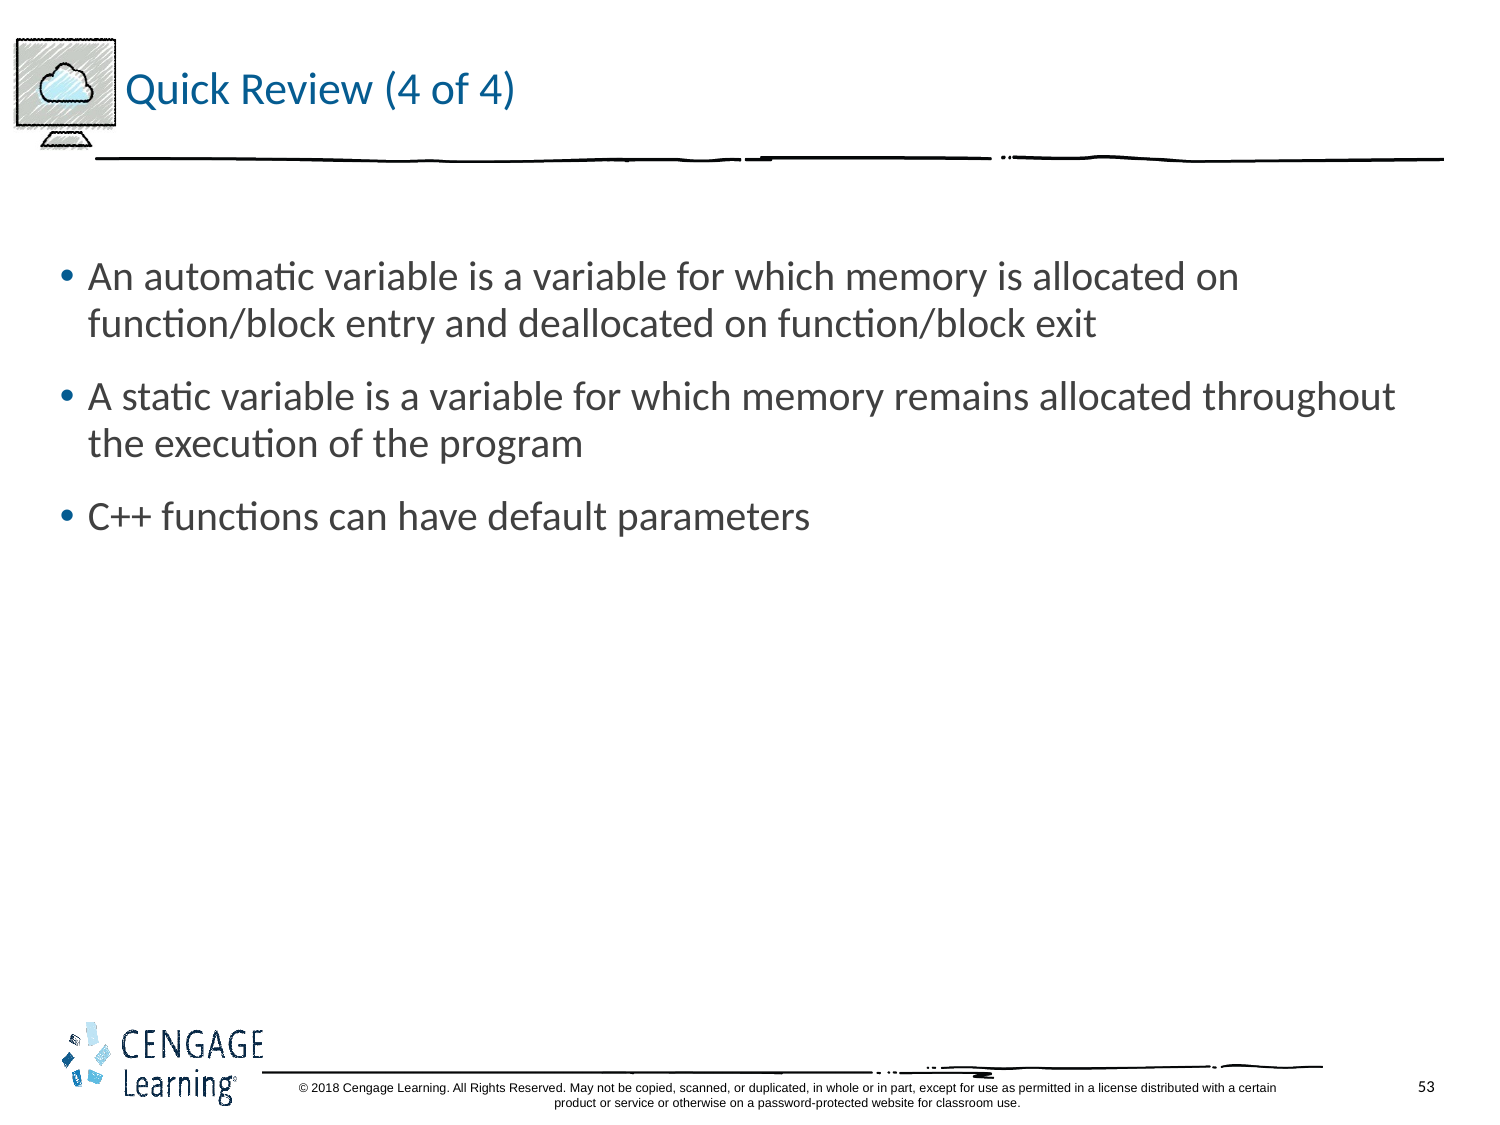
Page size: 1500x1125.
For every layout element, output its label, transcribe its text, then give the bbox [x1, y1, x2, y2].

picture [62, 1022, 1323, 1106]
picture [13, 36, 117, 151]
title Quick Review (4 of 4) [125, 66, 1442, 116]
picture [95, 155, 1444, 163]
list An automatic variable is a variable for which memory is allocated on function/block entry and deallocated on function/block exit A static variable is a variable for which memory remains allocated throughout the execution of the program C++ functions can have default parameters [59, 252, 1441, 543]
